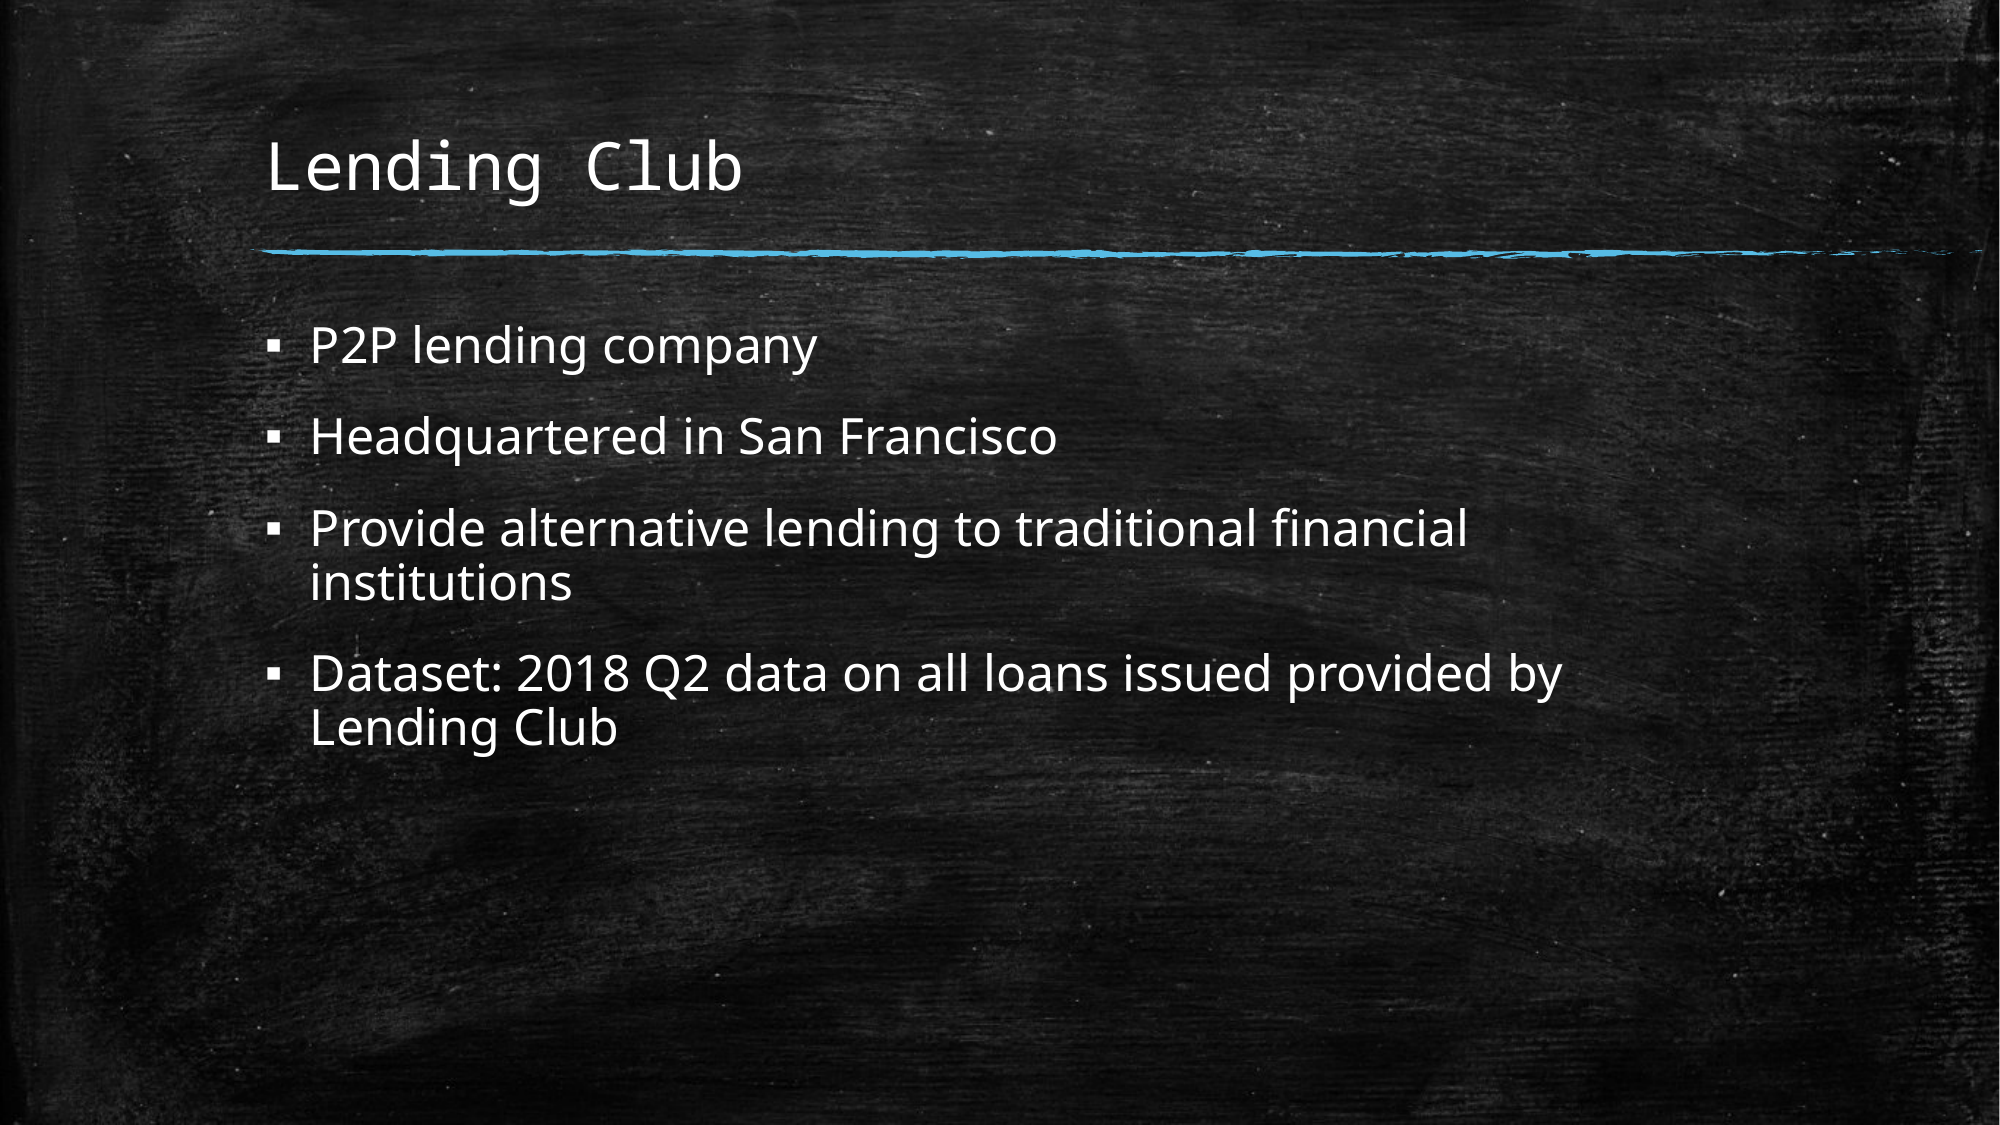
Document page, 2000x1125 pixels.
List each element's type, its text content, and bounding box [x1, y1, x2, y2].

title Lending Club [249, 45, 1750, 213]
list P2P lending company Headquartered in San Francisco Provide alternative lending to traditional financial institutions Dataset: 2018 Q2 data on all loans issued provided by Lending Club [249, 312, 1750, 1013]
